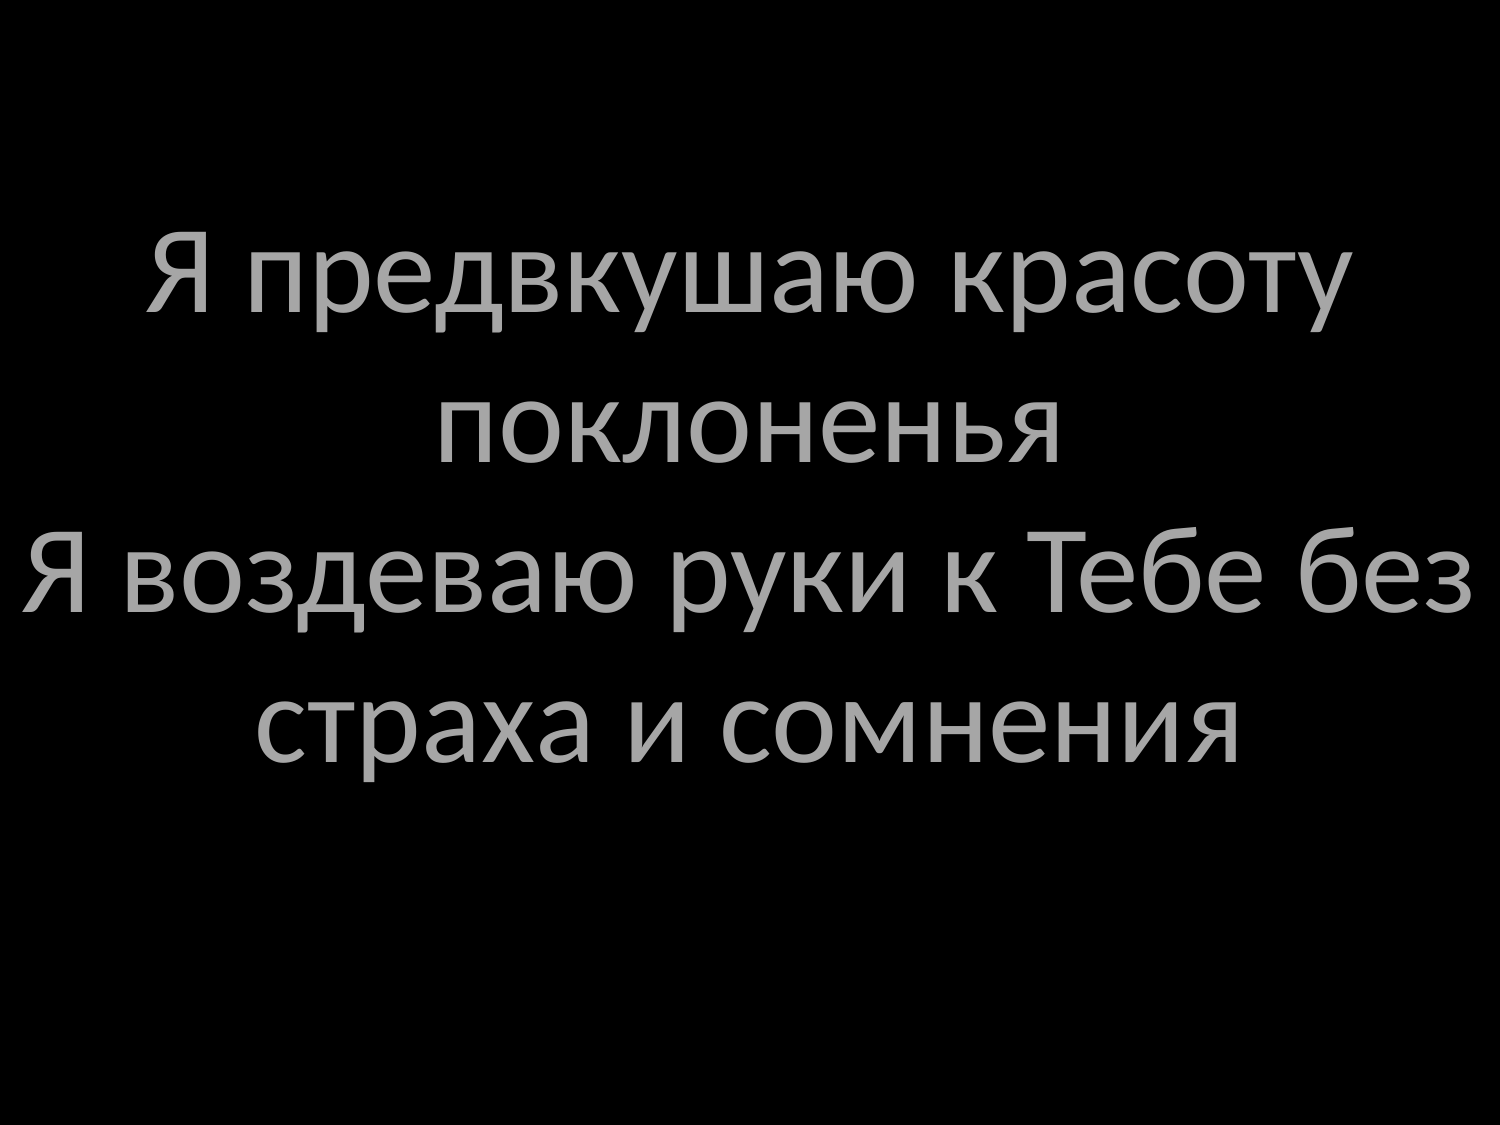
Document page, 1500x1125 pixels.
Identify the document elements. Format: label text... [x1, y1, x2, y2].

title Я предвкушаю красоту поклоненья Я воздеваю руки к Тебе без страха и сомнения [0, 0, 1500, 1125]
